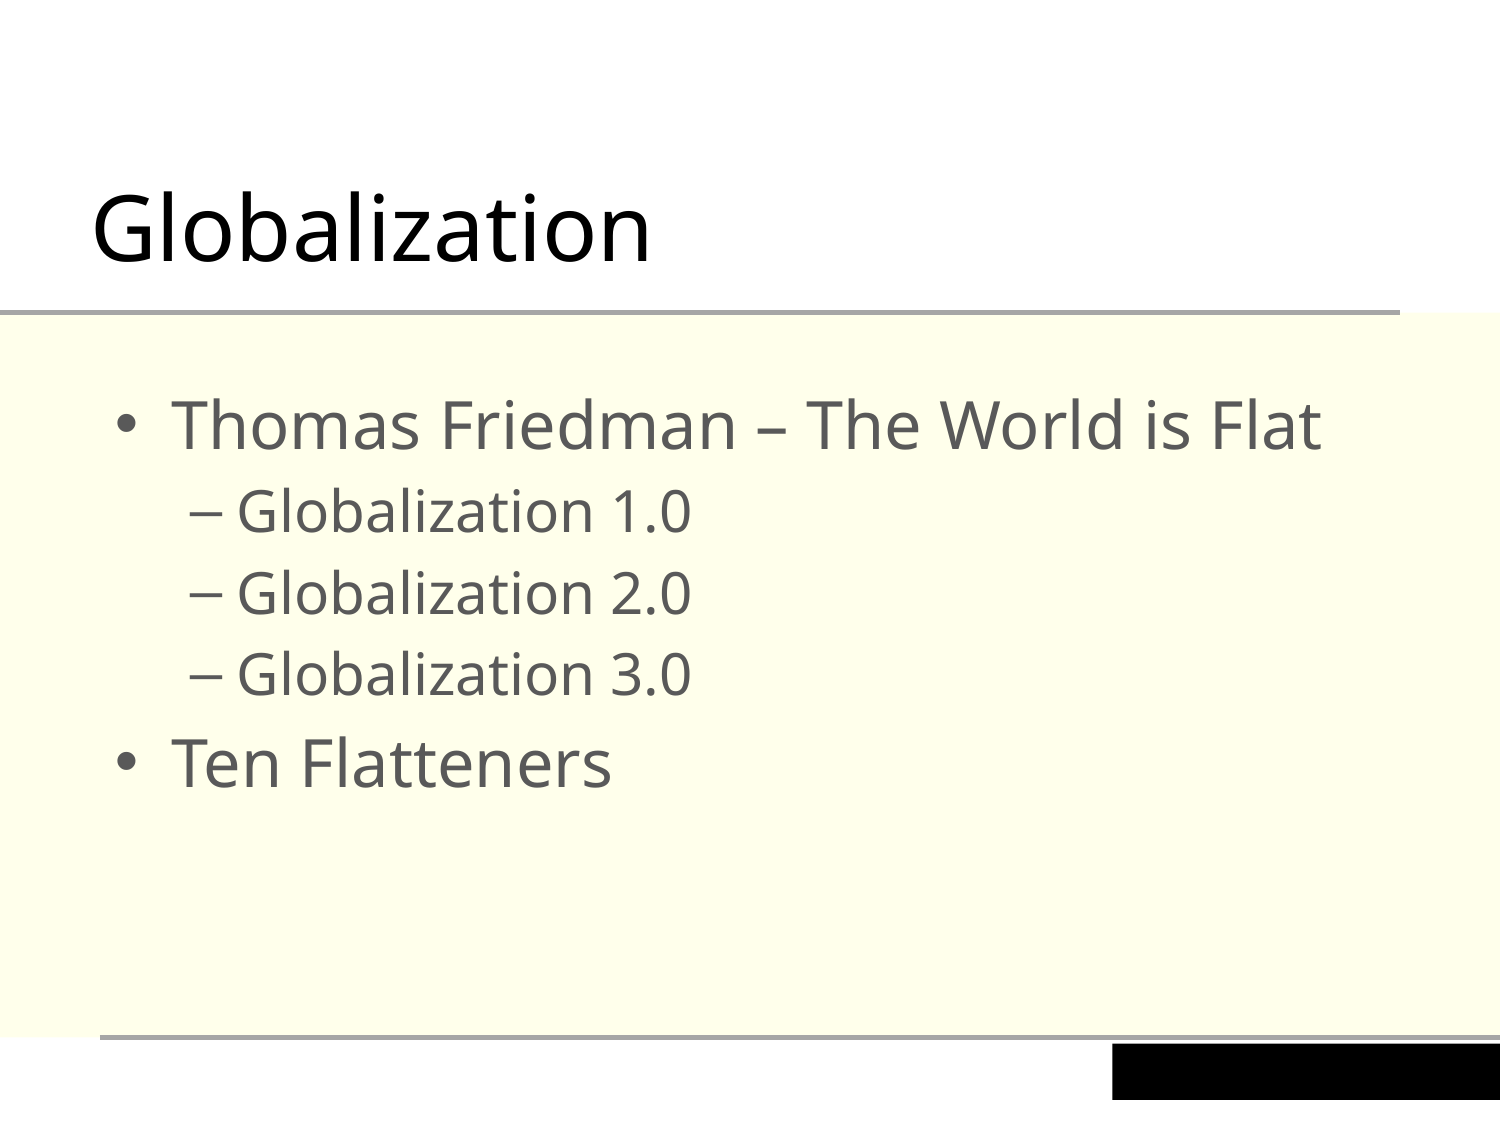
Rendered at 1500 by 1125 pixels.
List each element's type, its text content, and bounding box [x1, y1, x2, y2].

subtitle Globalization [75, 12, 1413, 288]
list Thomas Friedman – The World is Flat Globalization 1.0 Globalization 2.0 Globalization 3.0 Ten Flatteners [99, 375, 1413, 1025]
